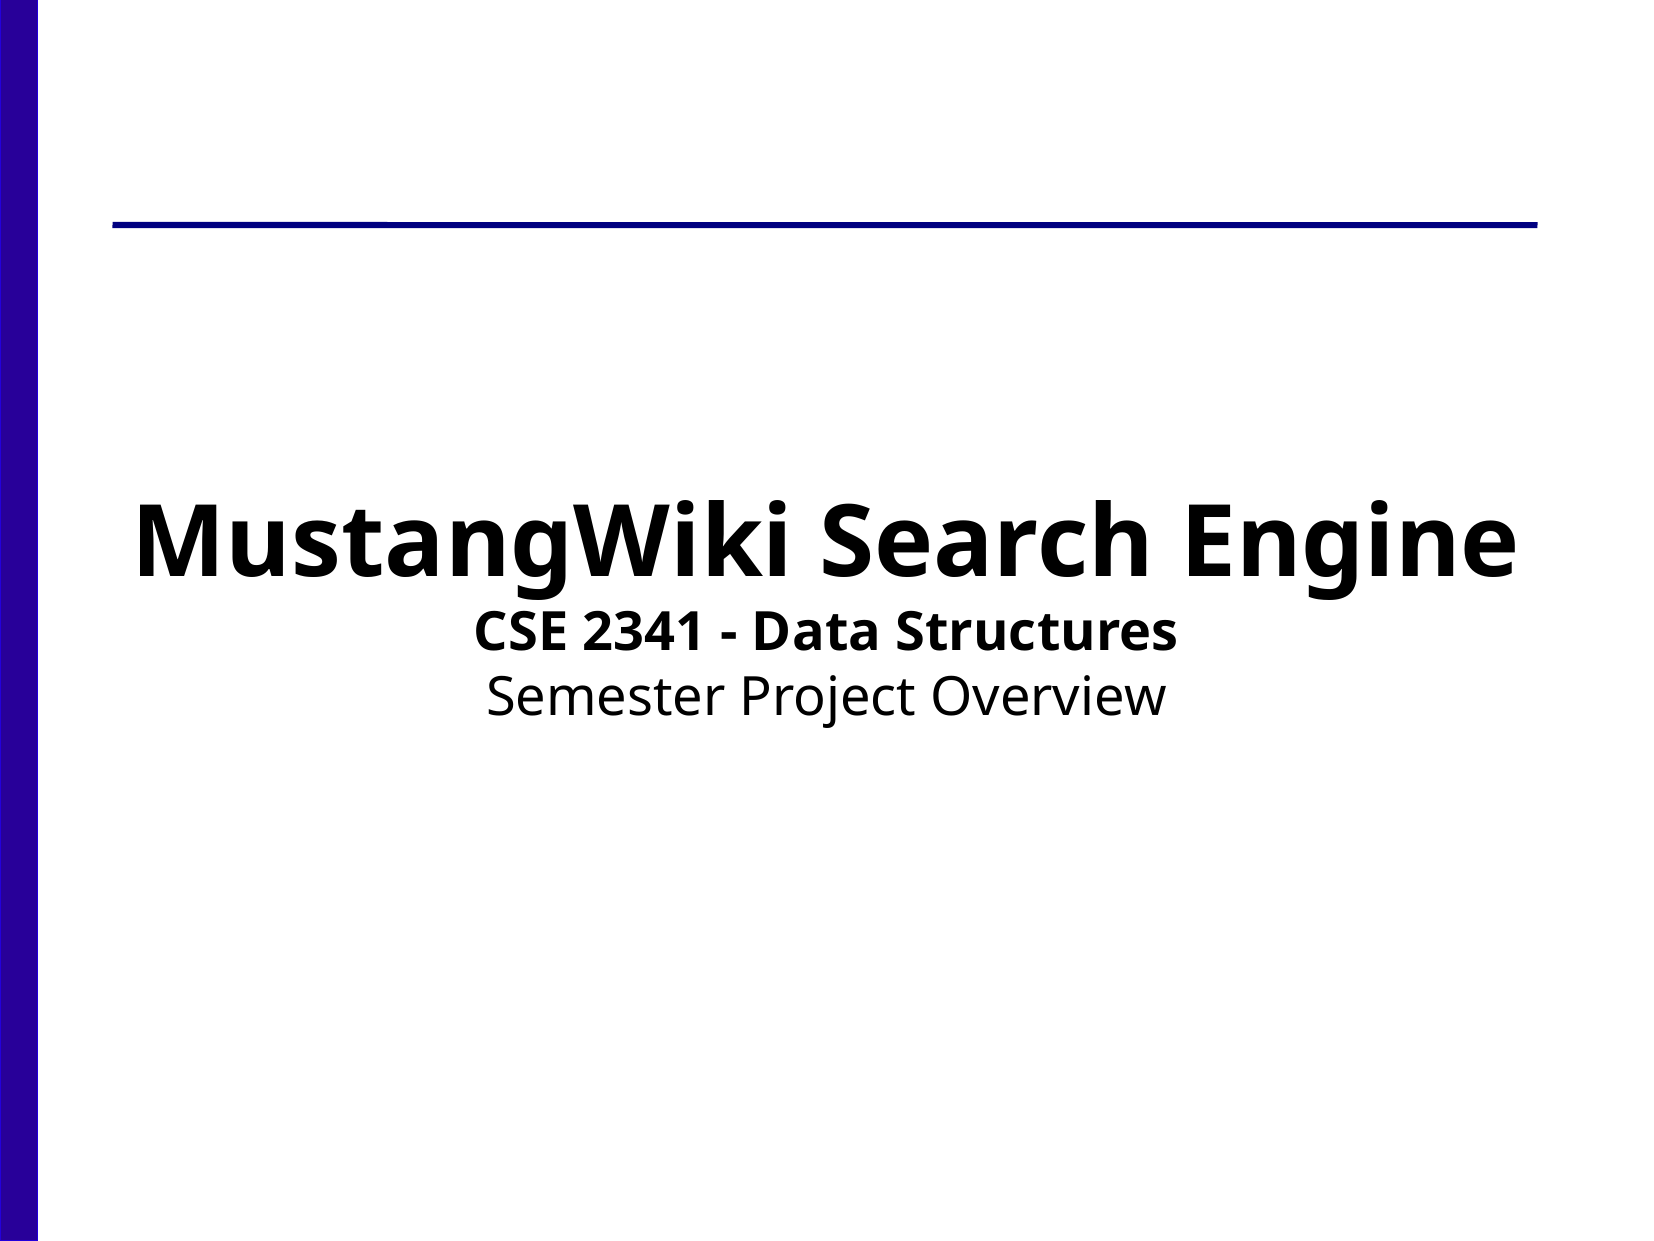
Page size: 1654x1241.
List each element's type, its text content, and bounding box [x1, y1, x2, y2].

text_box MustangWiki Search Engine CSE 2341 - Data Structures Semester Project Overview [82, 134, 1571, 1024]
